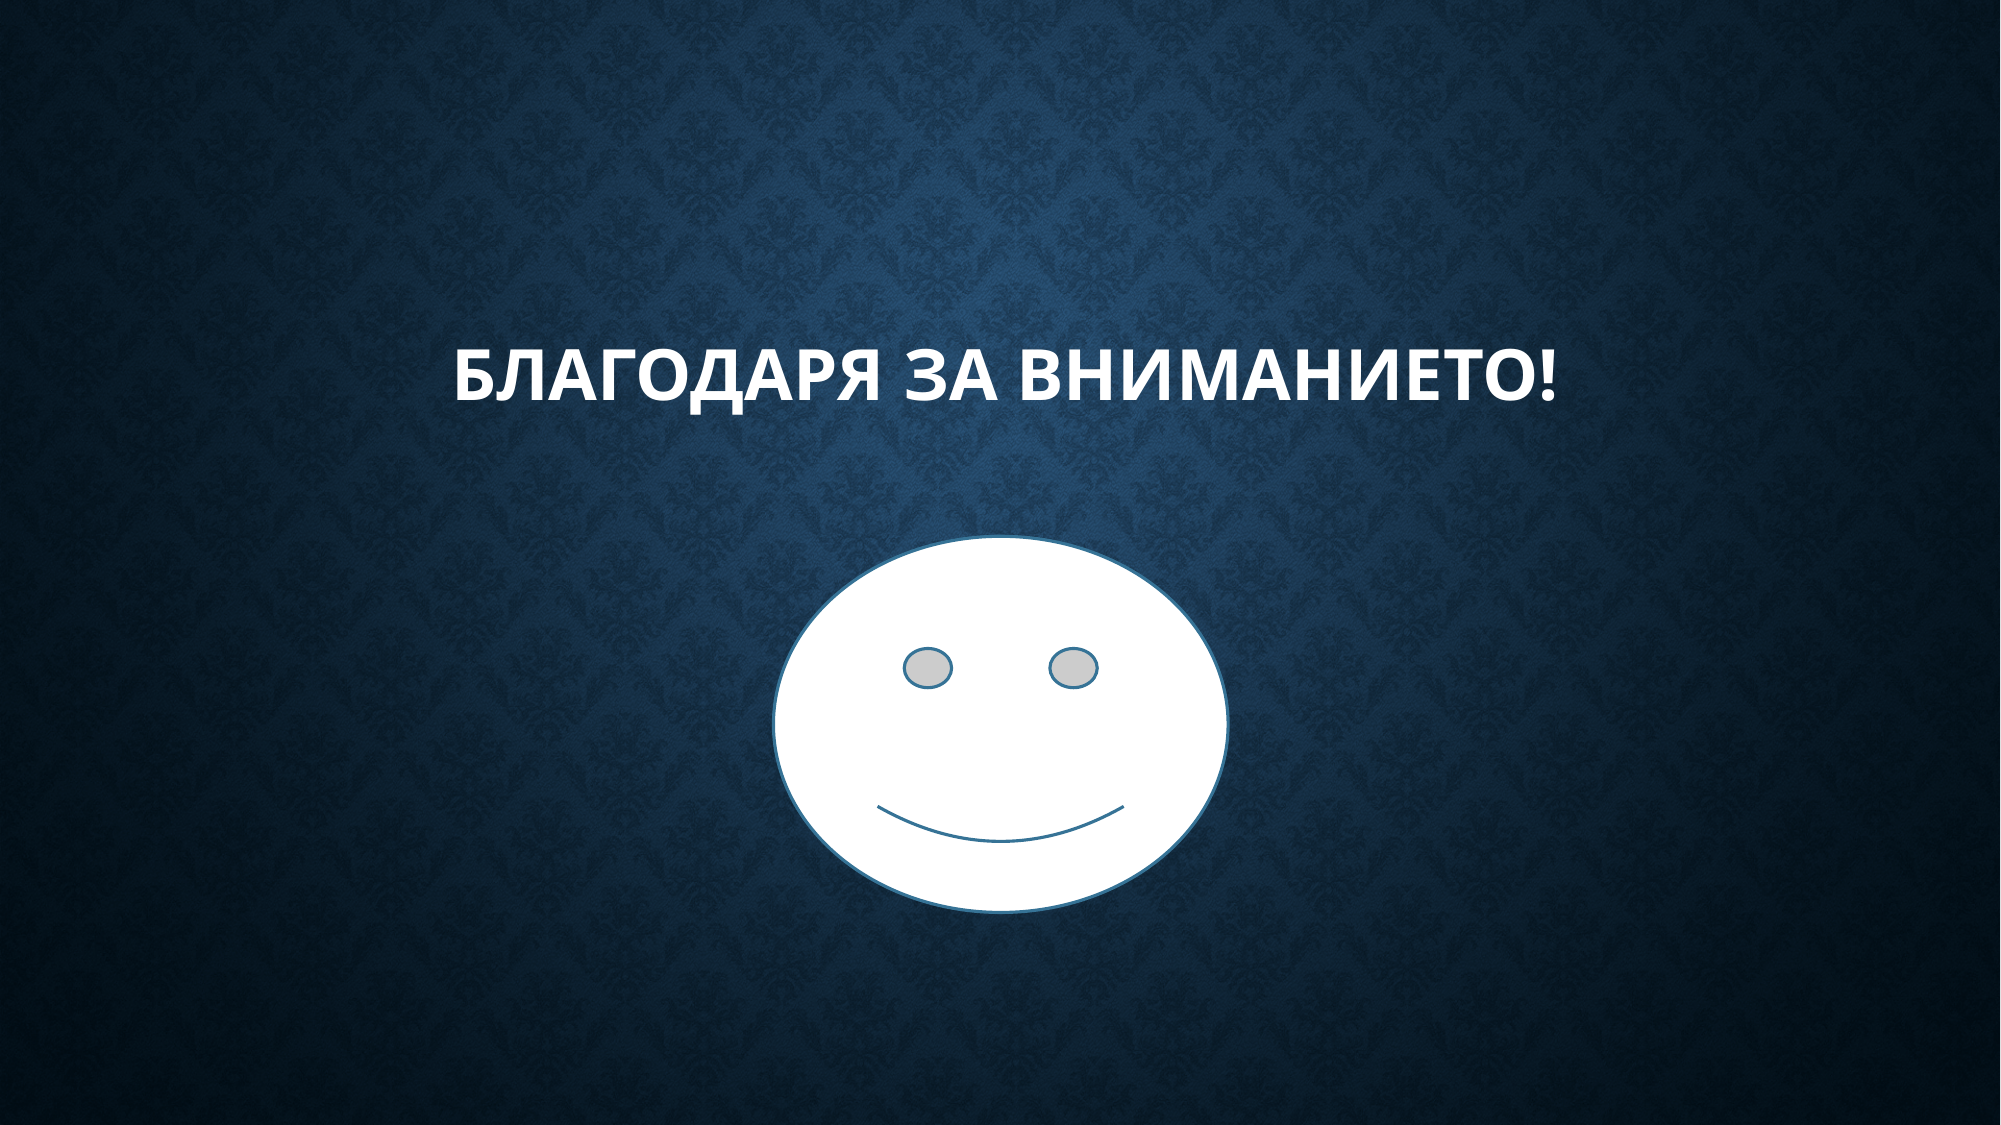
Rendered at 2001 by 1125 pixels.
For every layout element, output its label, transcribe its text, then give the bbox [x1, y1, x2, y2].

text_box [771, 534, 1230, 915]
title Благодаря за вниманието! [165, 268, 1864, 487]
